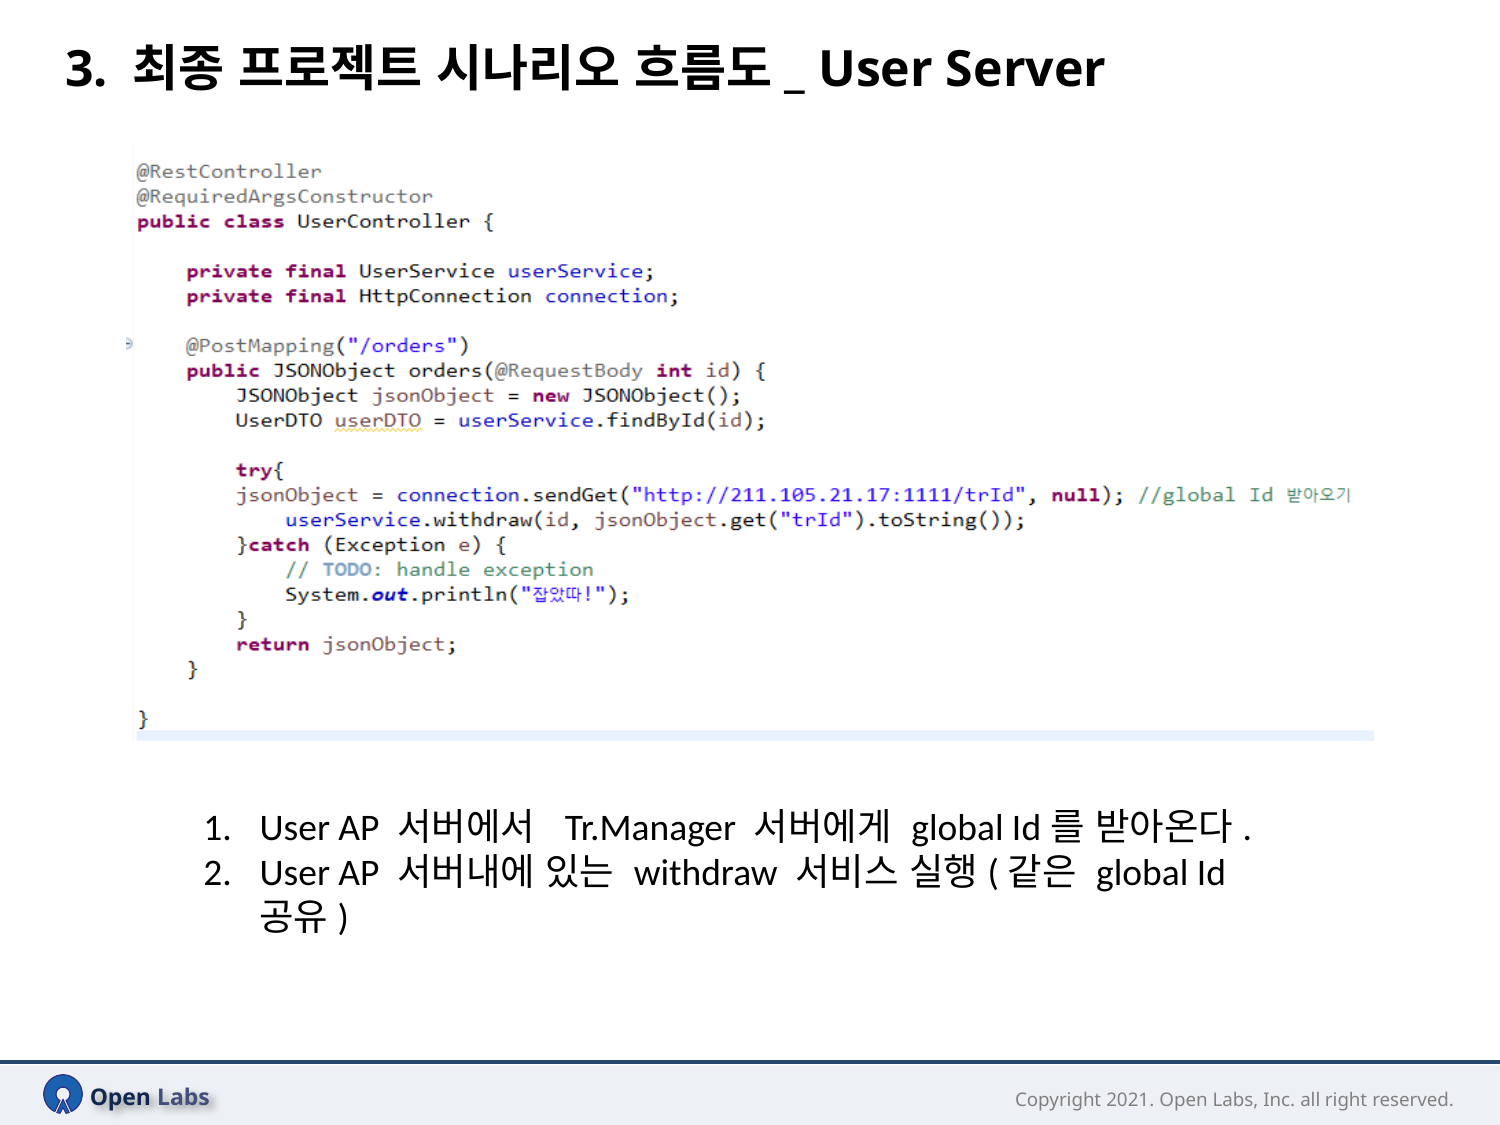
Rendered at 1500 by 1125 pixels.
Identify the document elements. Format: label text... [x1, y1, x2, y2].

text_box 3. 최종 프로젝트 시나리오 흐름도_ User Server [50, 29, 1297, 105]
picture [43, 1074, 83, 1114]
text_box User AP 서버에서 Tr.Manager 서버에게 global Id를 받아온다. User AP 서버내에 있는 withdraw 서비스 실행(같은 global Id 공유) [188, 796, 1312, 946]
picture [126, 144, 1374, 741]
